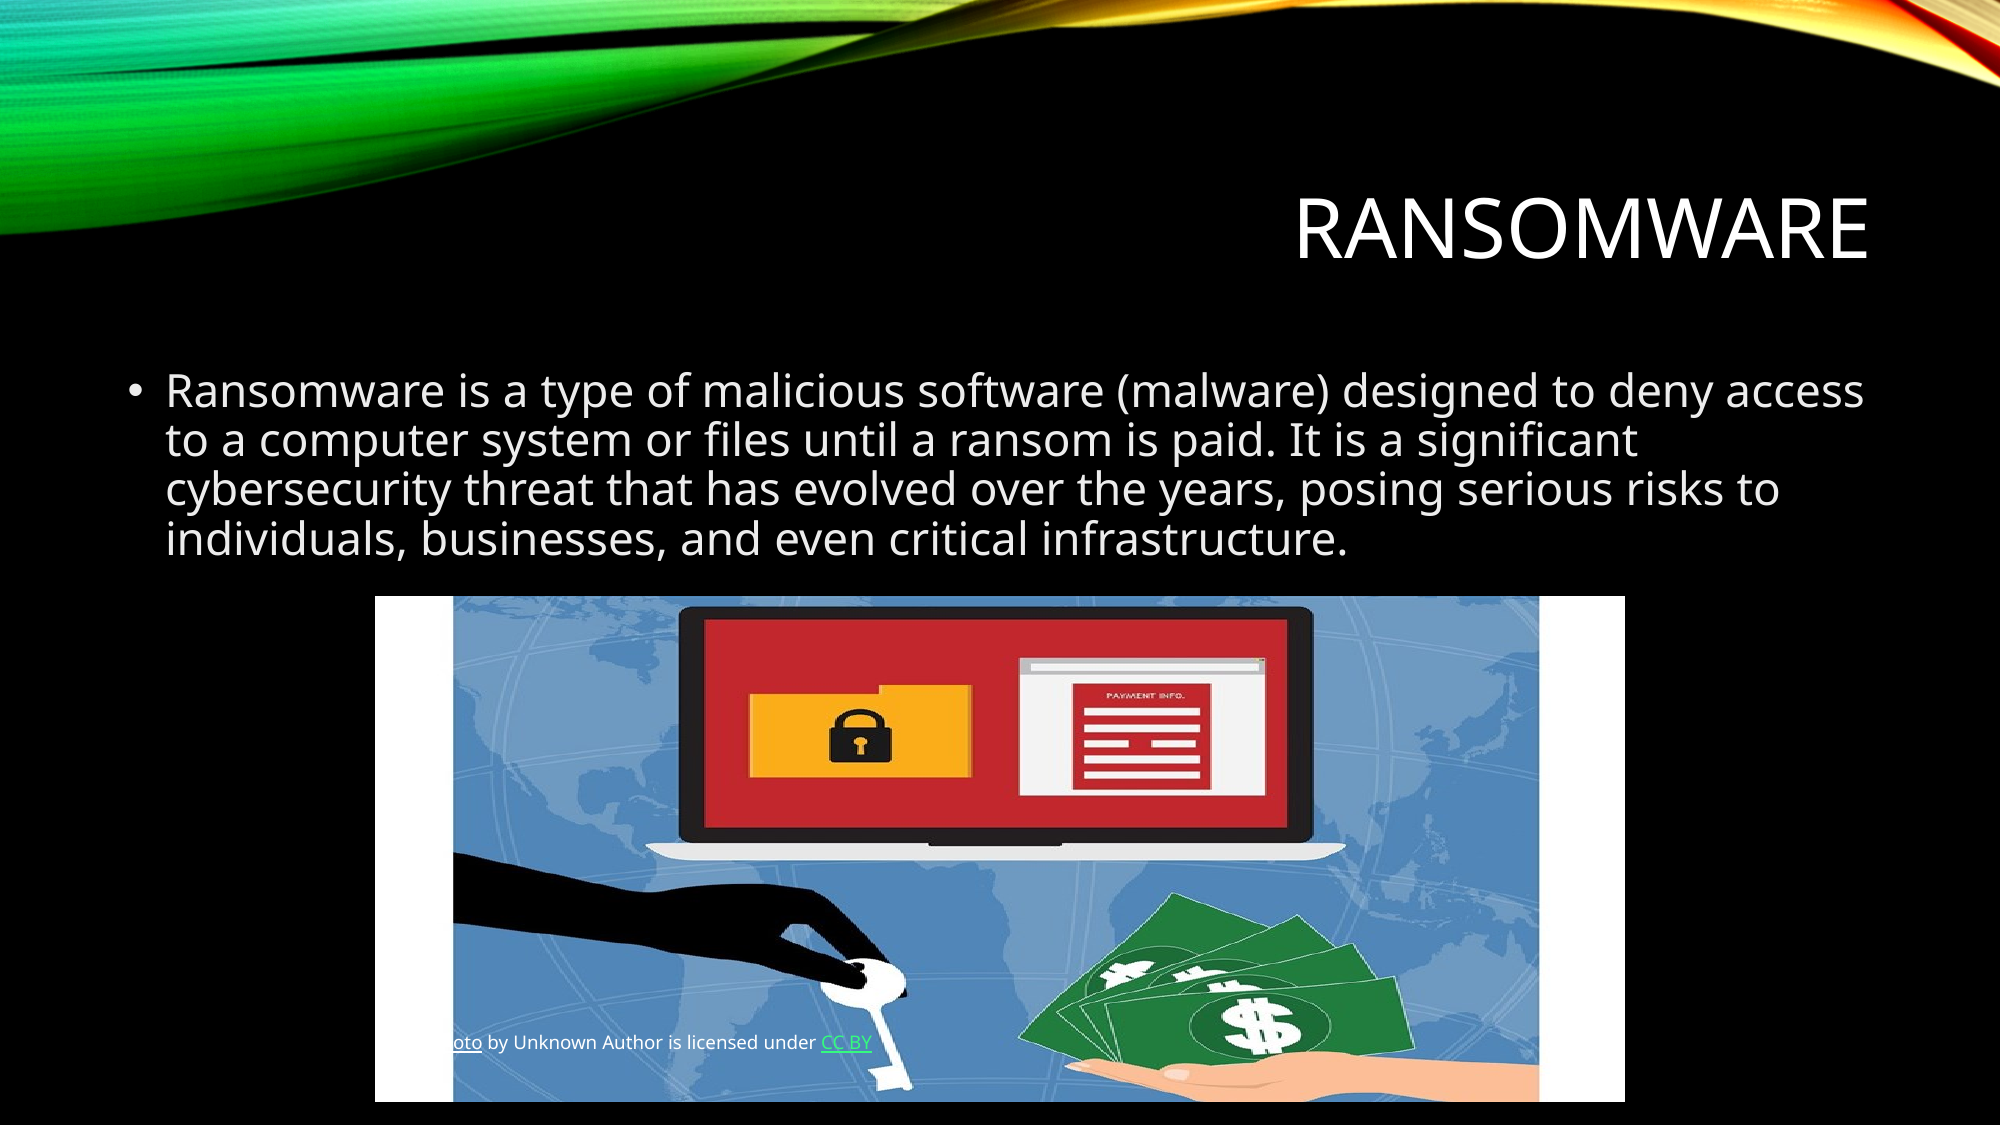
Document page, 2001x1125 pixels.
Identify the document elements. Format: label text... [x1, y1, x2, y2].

title RANSOMWARE [474, 125, 1888, 338]
list Ransomware is a type of malicious software (malware) designed to deny access to a computer system or files until a ransom is paid. It is a significant cybersecurity threat that has evolved over the years, posing serious risks to individuals, businesses, and even critical infrastructure. [112, 360, 1888, 1021]
picture [0, 0, 2000, 237]
picture [374, 596, 1626, 1102]
